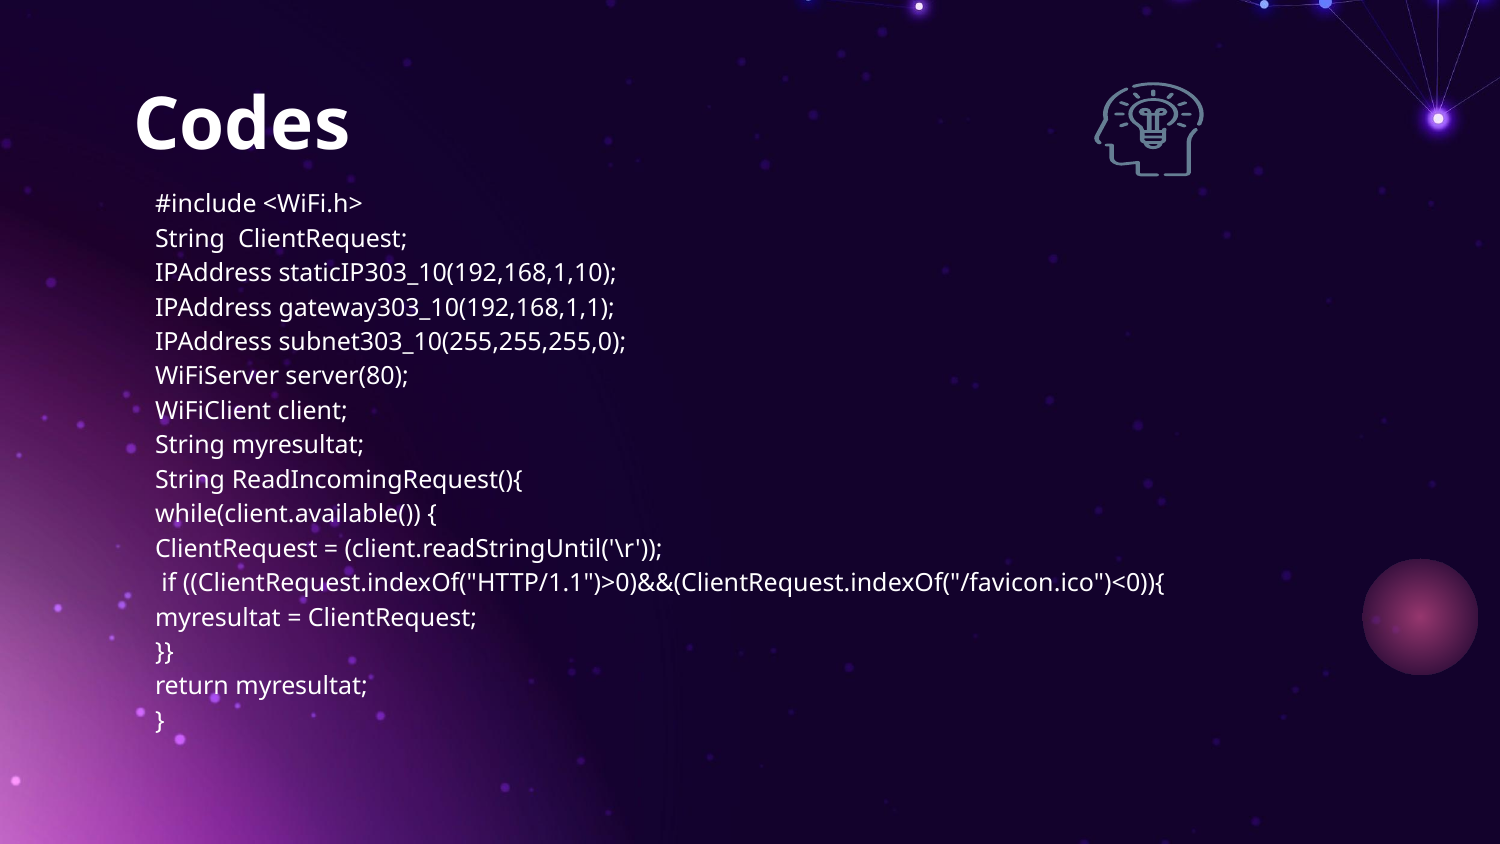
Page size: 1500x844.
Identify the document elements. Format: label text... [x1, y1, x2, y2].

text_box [1093, 82, 1208, 177]
title Codes [118, 72, 1382, 138]
picture [0, 0, 1500, 844]
text_box [1362, 559, 1478, 675]
list #include <WiFi.h> String ClientRequest; IPAddress staticIP303_10(192,168,1,10); IPAddress gateway303_10(192,168,1,1); IPAddress subnet303_10(255,255,255,0); WiFiServer server(80); WiFiClient client; String myresultat; String ReadIncomingRequest(){ while(client.available()) { ClientRequest = (client.readStringUntil('\r')); if ((ClientRequest.indexOf("HTTP/1.1")>0)&&(ClientRequest.indexOf("/favicon.ico")<0)){ myresultat = ClientRequest; }} return myresultat; } [118, 138, 1382, 758]
